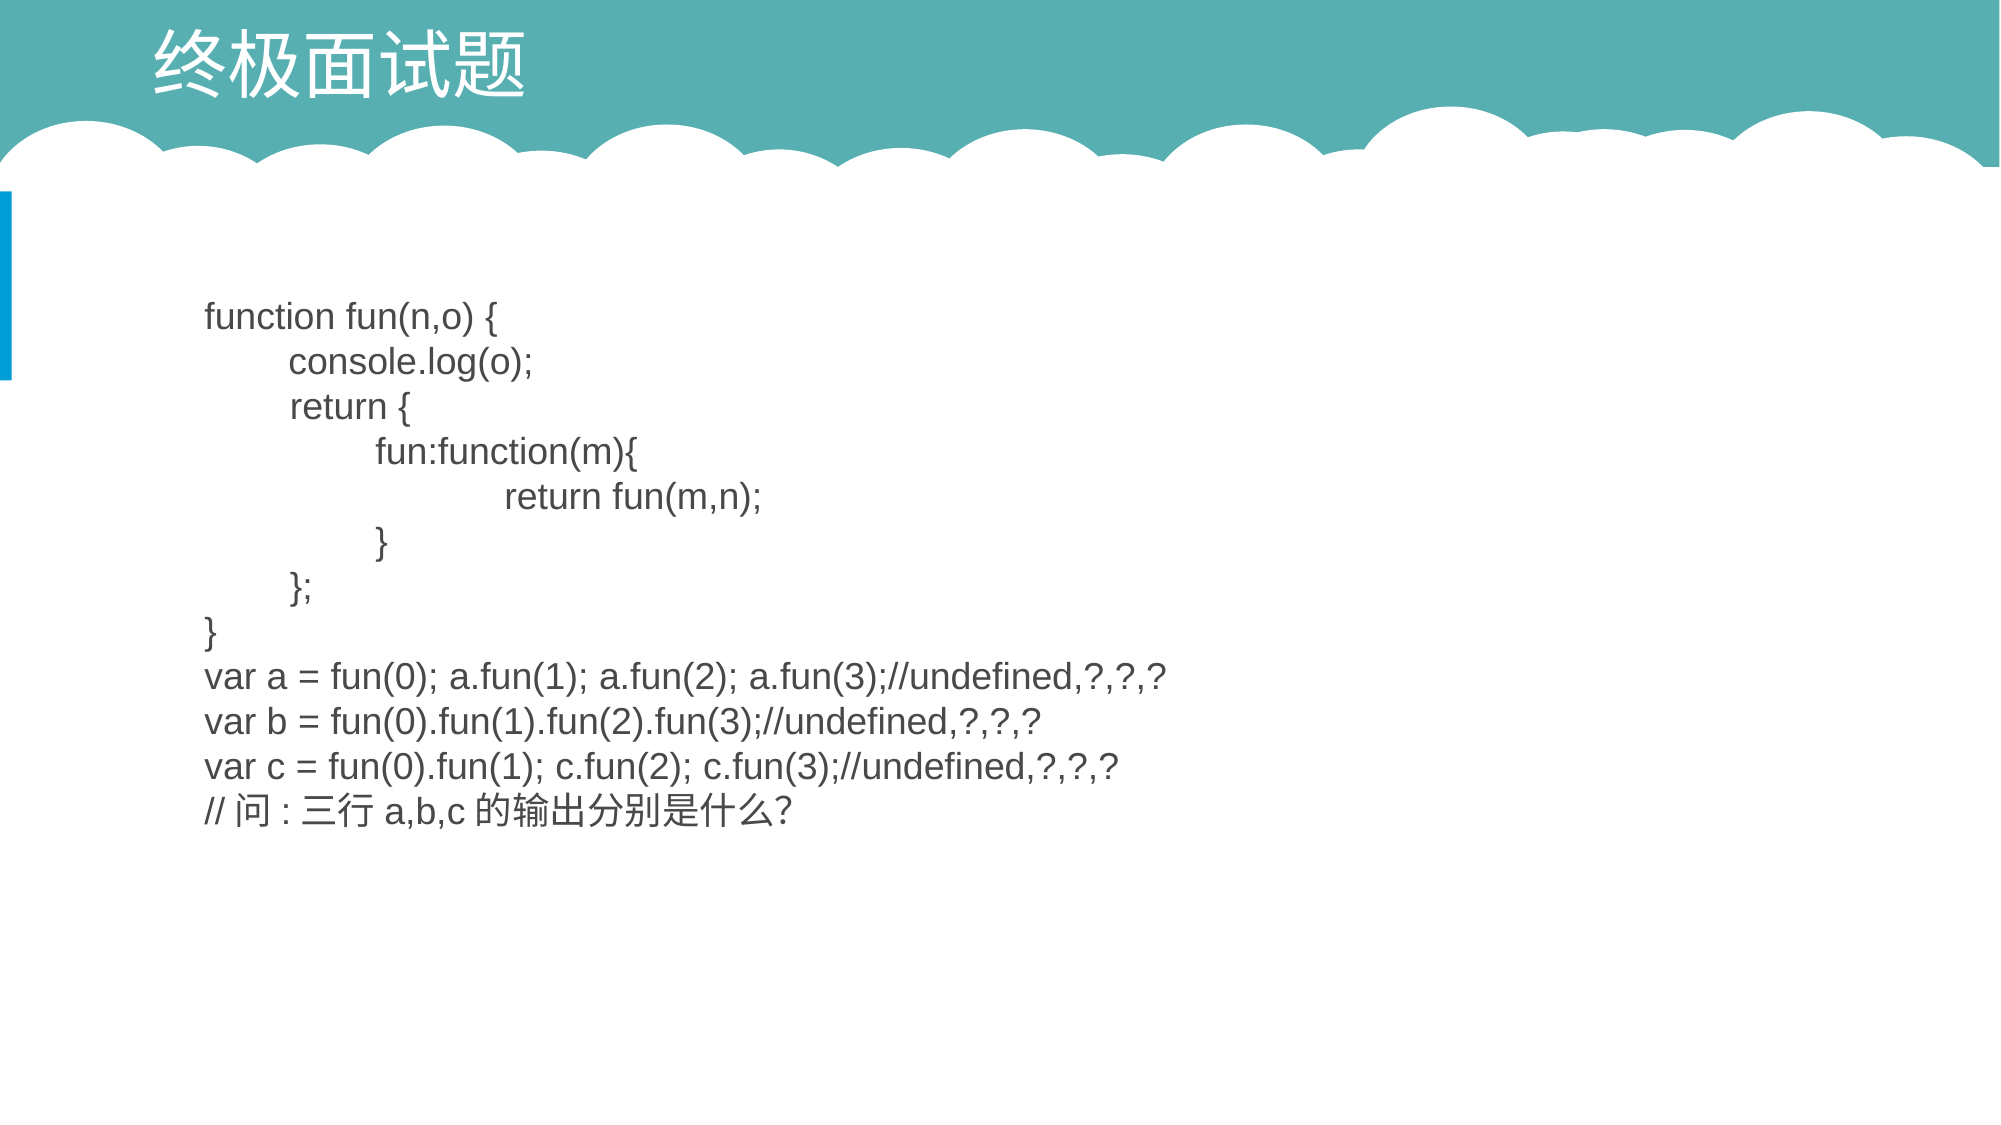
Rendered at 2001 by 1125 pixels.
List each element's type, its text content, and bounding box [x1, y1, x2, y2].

text_box [0, 191, 12, 381]
text_box function fun(n,o) { console.log(o); return { fun:function(m){ return fun(m,n); } }; } var a = fun(0); a.fun(1); a.fun(2); a.fun(3);//undefined,?,?,? var b = fun(0).fun(1).fun(2).fun(3);//undefined,?,?,? var c = fun(0).fun(1); c.fun(2); c.fun(3);//undefined,?,?,? //问:三行a,b,c的输出分别是什么？ [189, 284, 1748, 840]
title 终极面试题 [137, 9, 1863, 129]
